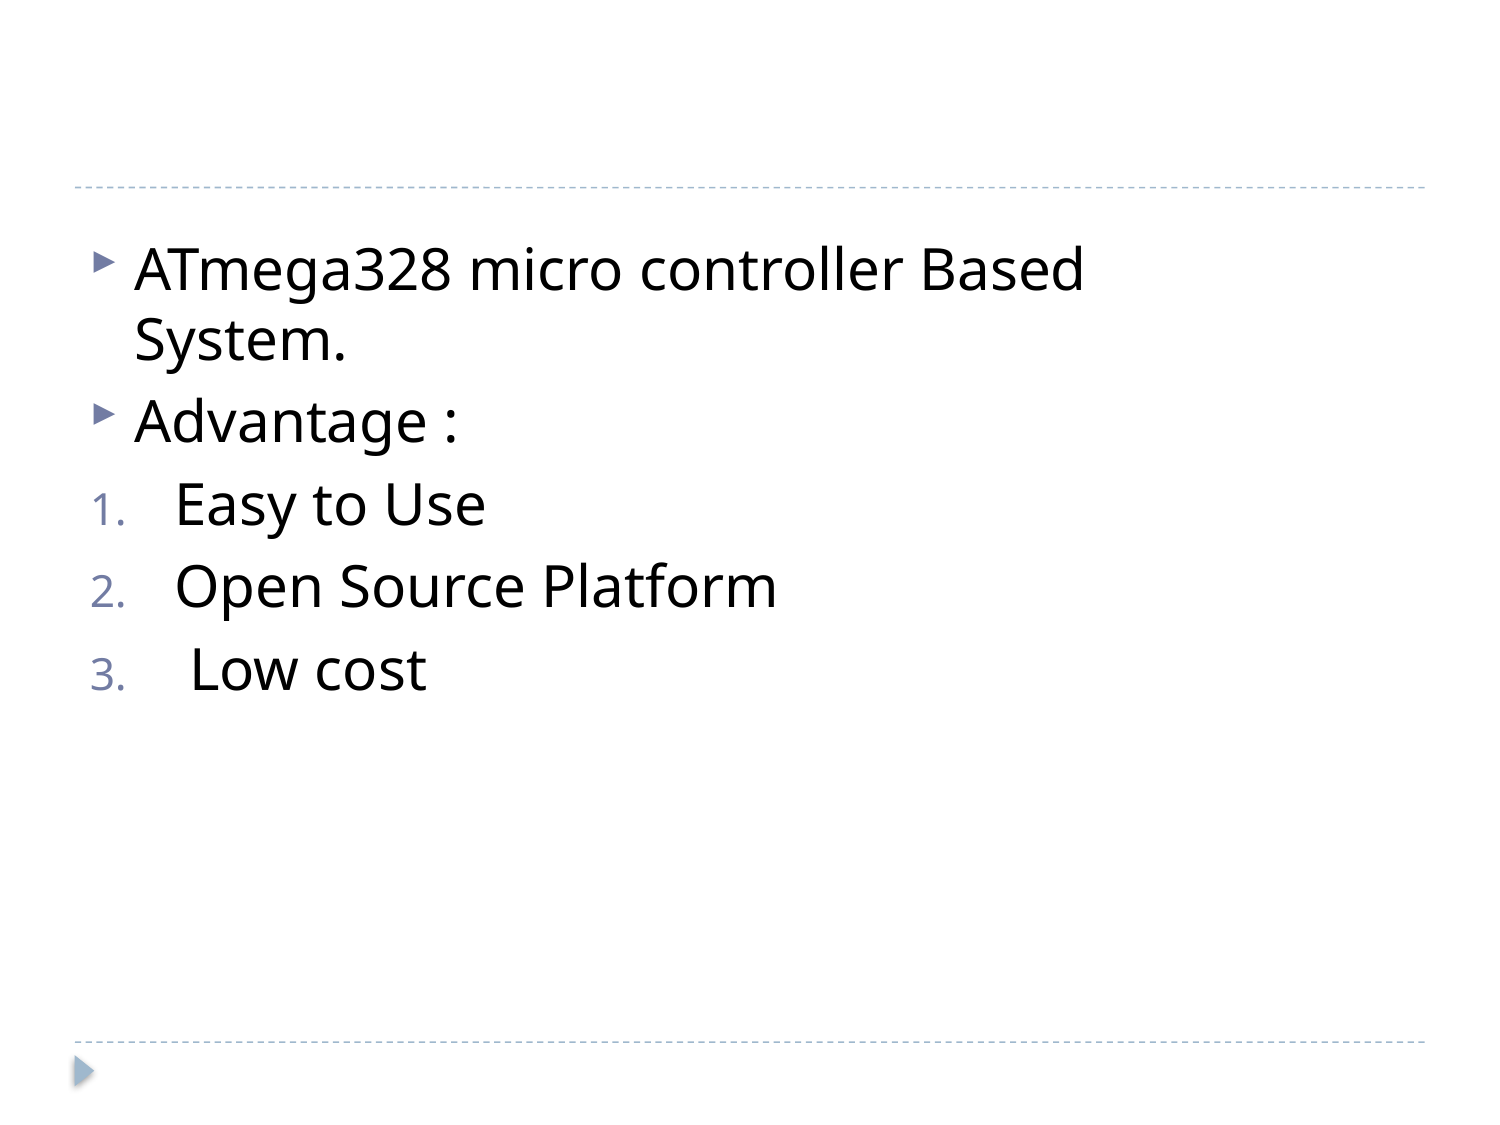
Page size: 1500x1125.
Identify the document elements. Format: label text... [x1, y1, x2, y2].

list ATmega328 micro controller Based System. Advantage : Easy to Use Open Source Platform Low cost [75, 224, 1300, 1062]
